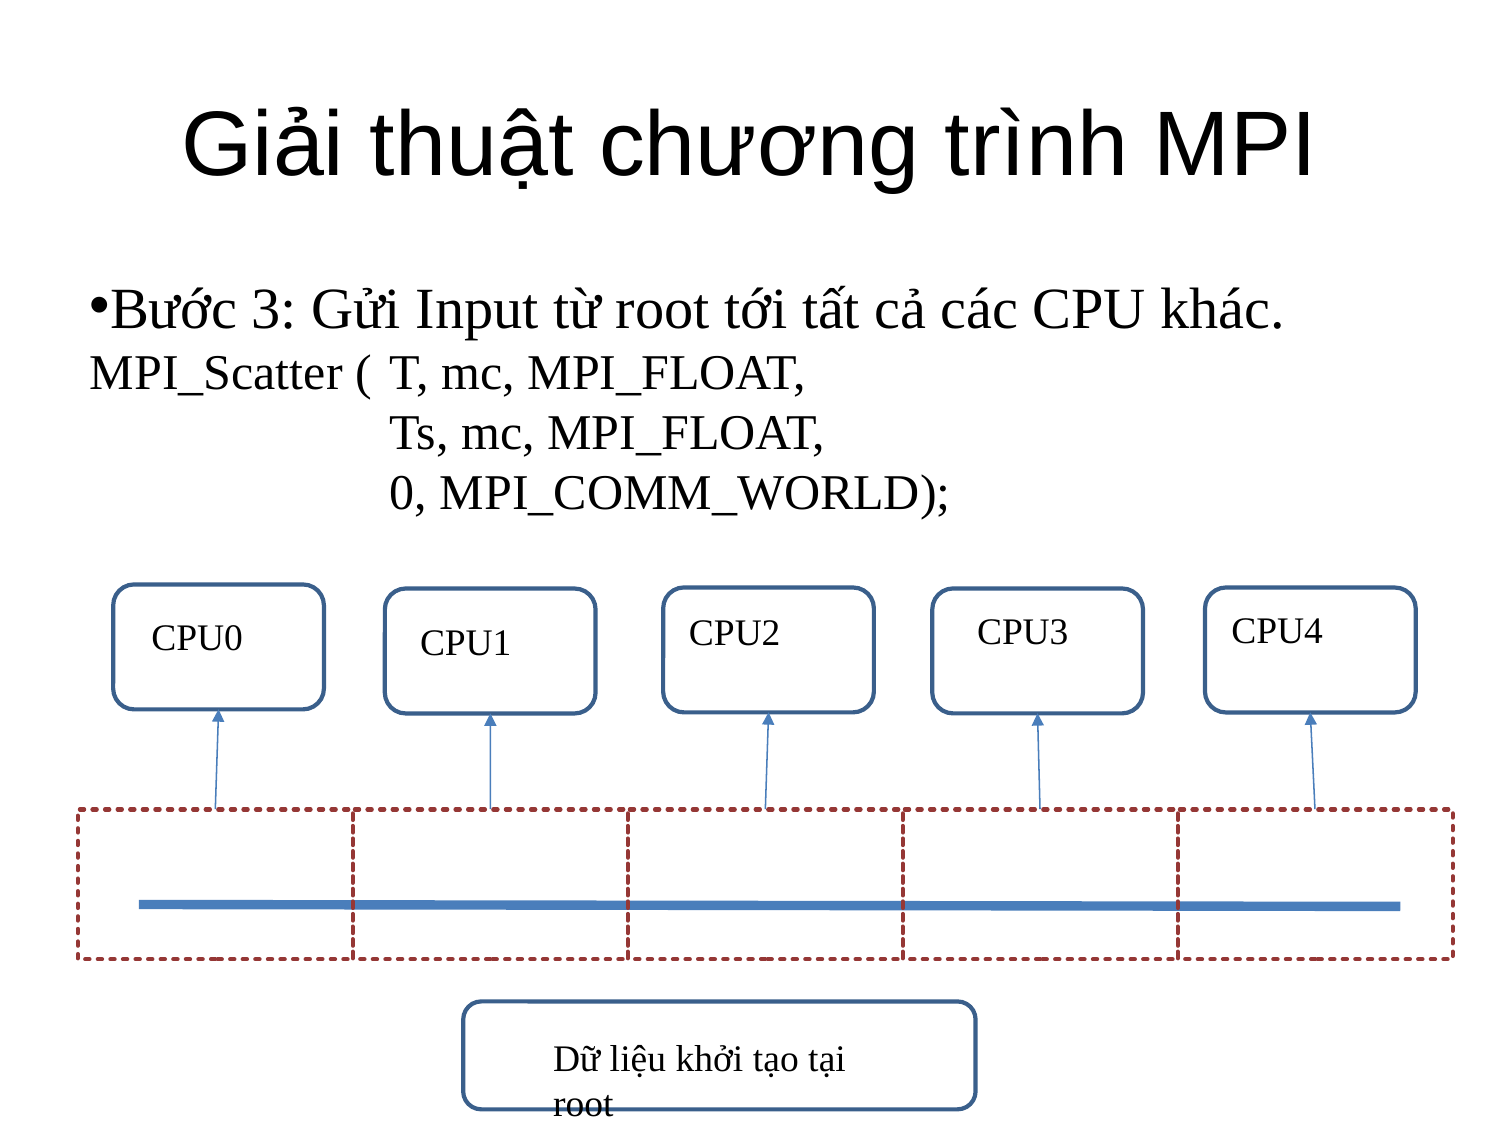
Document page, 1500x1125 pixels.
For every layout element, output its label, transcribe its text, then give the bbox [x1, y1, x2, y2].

text_box [932, 588, 1144, 714]
text_box Giải thuật chương trình MPI [74, 45, 1425, 233]
text_box [484, 713, 497, 810]
text_box Dữ liệu khởi tạo tại root [538, 1026, 931, 1125]
text_box [627, 809, 902, 960]
text_box [663, 587, 874, 713]
text_box [1031, 713, 1045, 810]
text_box [211, 709, 225, 810]
text_box [463, 1001, 976, 1110]
text_box [113, 584, 324, 710]
text_box [761, 712, 775, 810]
text_box [902, 809, 1177, 960]
text_box CPU3 [1141, 599, 1150, 660]
text_box [77, 809, 352, 960]
text_box Bước 3: Gửi Input từ root tới tất cả các CPU khác. MPI_Scatter ( T, mc, MPI_FLOAT, Ts, mc, MPI_FLOAT, 0, MPI_COMM_WORLD); [74, 262, 1425, 1005]
text_box [1304, 712, 1318, 810]
text_box [352, 809, 627, 960]
text_box [1177, 809, 1453, 960]
text_box [1204, 587, 1416, 713]
text_box [384, 588, 596, 714]
